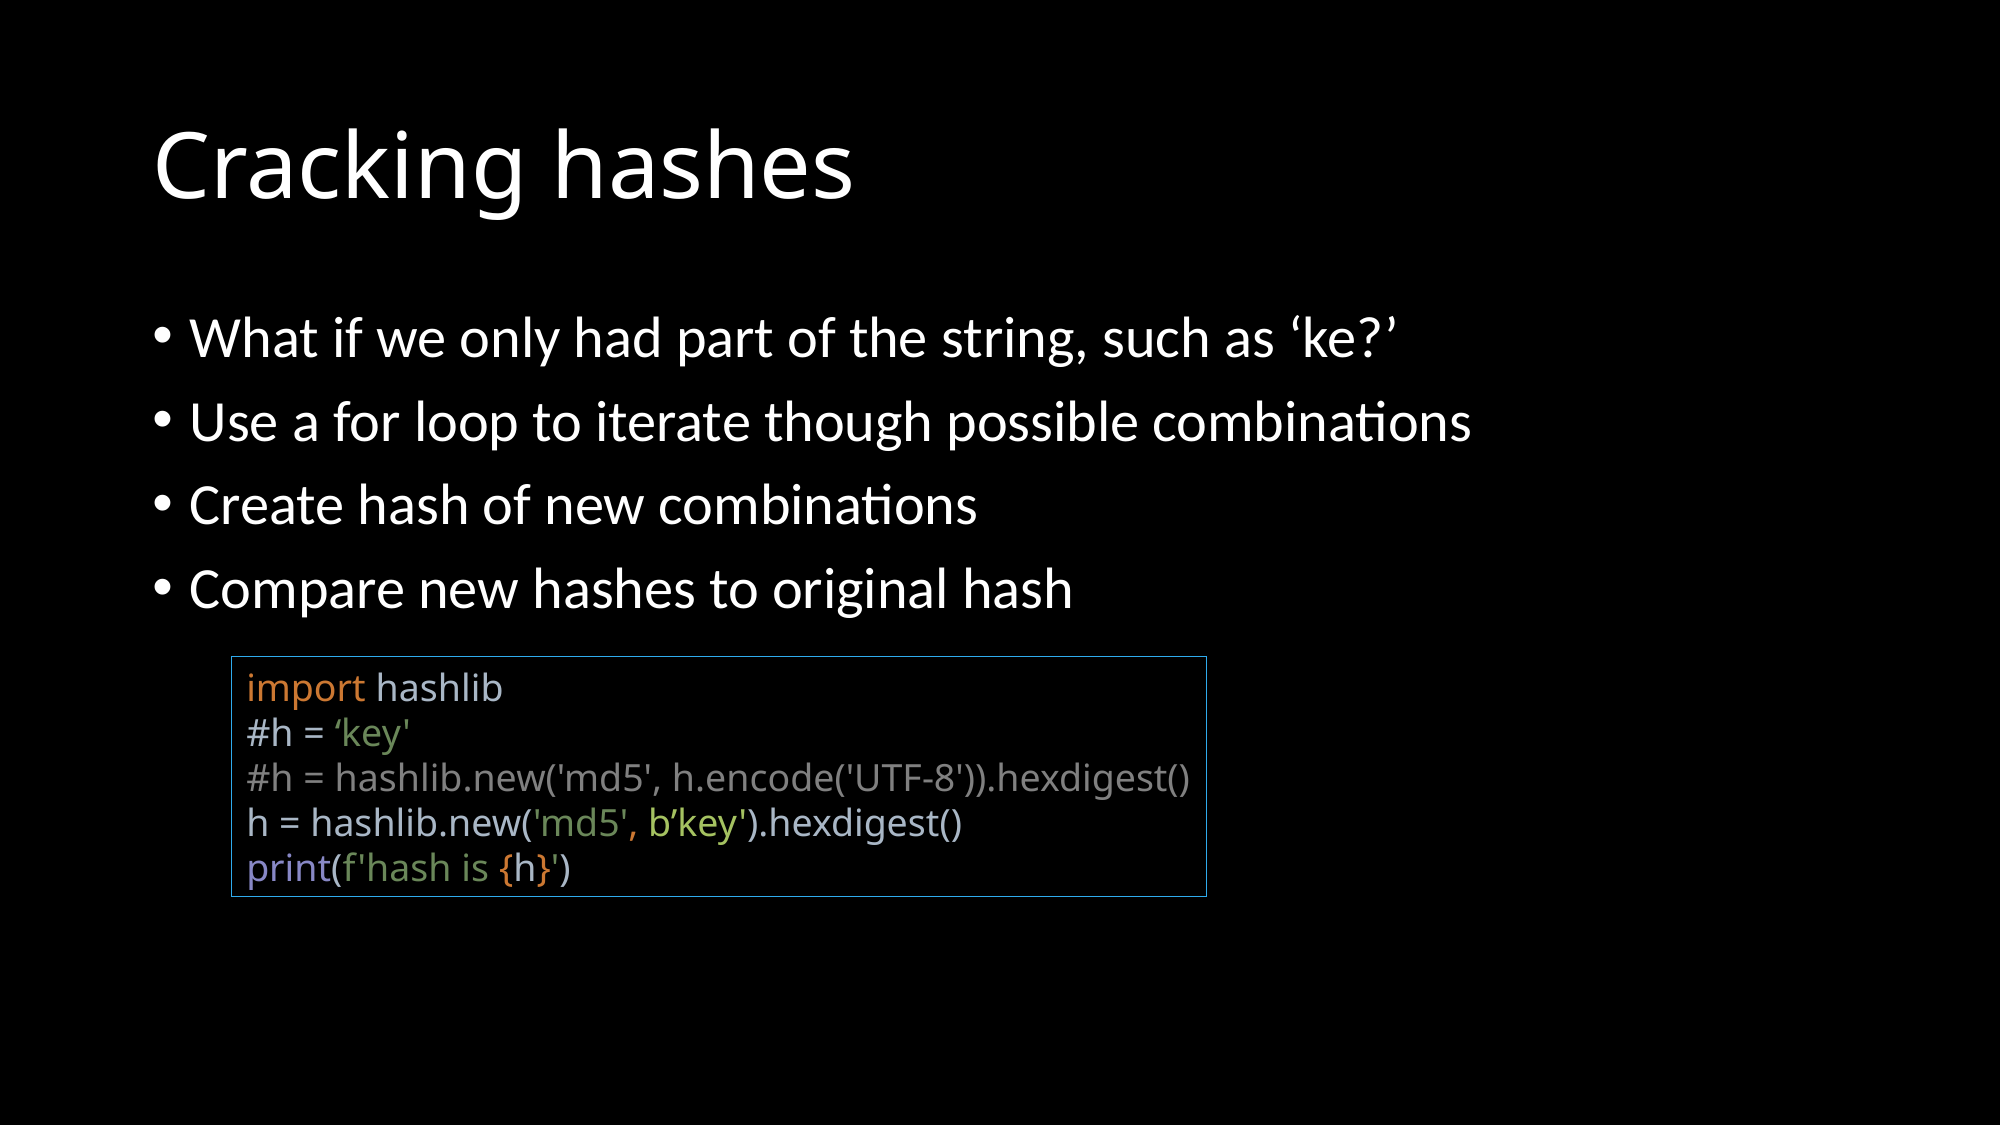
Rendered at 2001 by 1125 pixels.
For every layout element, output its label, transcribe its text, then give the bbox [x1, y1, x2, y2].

title Cracking hashes [137, 59, 1863, 278]
list What if we only had part of the string, such as ‘ke?’ Use a for loop to iterate though possible combinations Create hash of new combinations Compare new hashes to original hash [137, 299, 1863, 1014]
text_box import hashlib #h = ‘key' #h = hashlib.new('md5', h.encode('UTF-8')).hexdigest() h = hashlib.new('md5', b’key').hexdigest() print(f'hash is {h}') [231, 656, 1207, 897]
